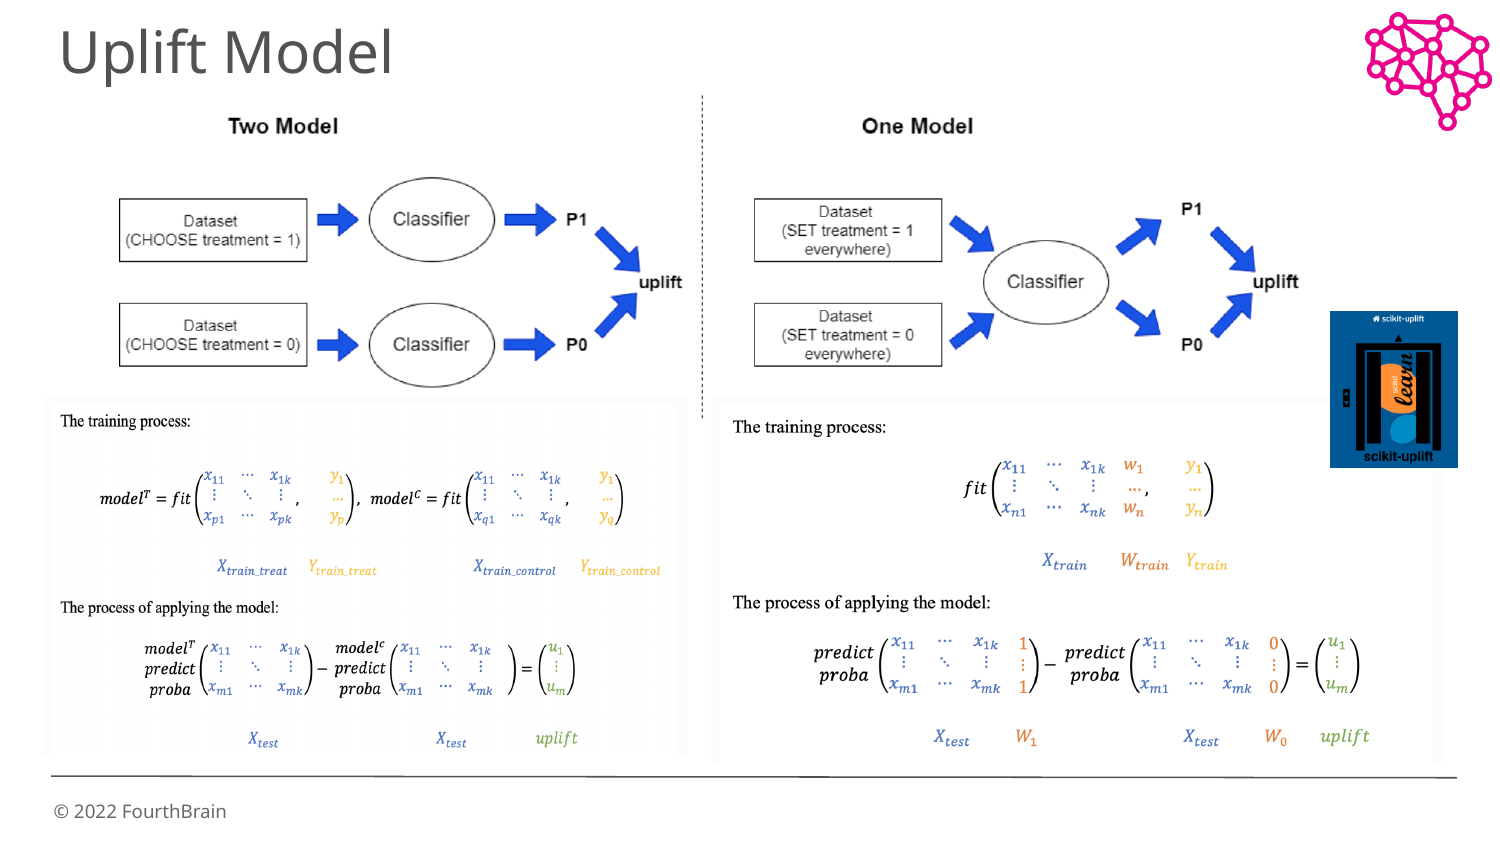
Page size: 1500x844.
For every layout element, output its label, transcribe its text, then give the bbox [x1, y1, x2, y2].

title Uplift Model [43, 0, 1442, 94]
picture [43, 12, 1492, 764]
